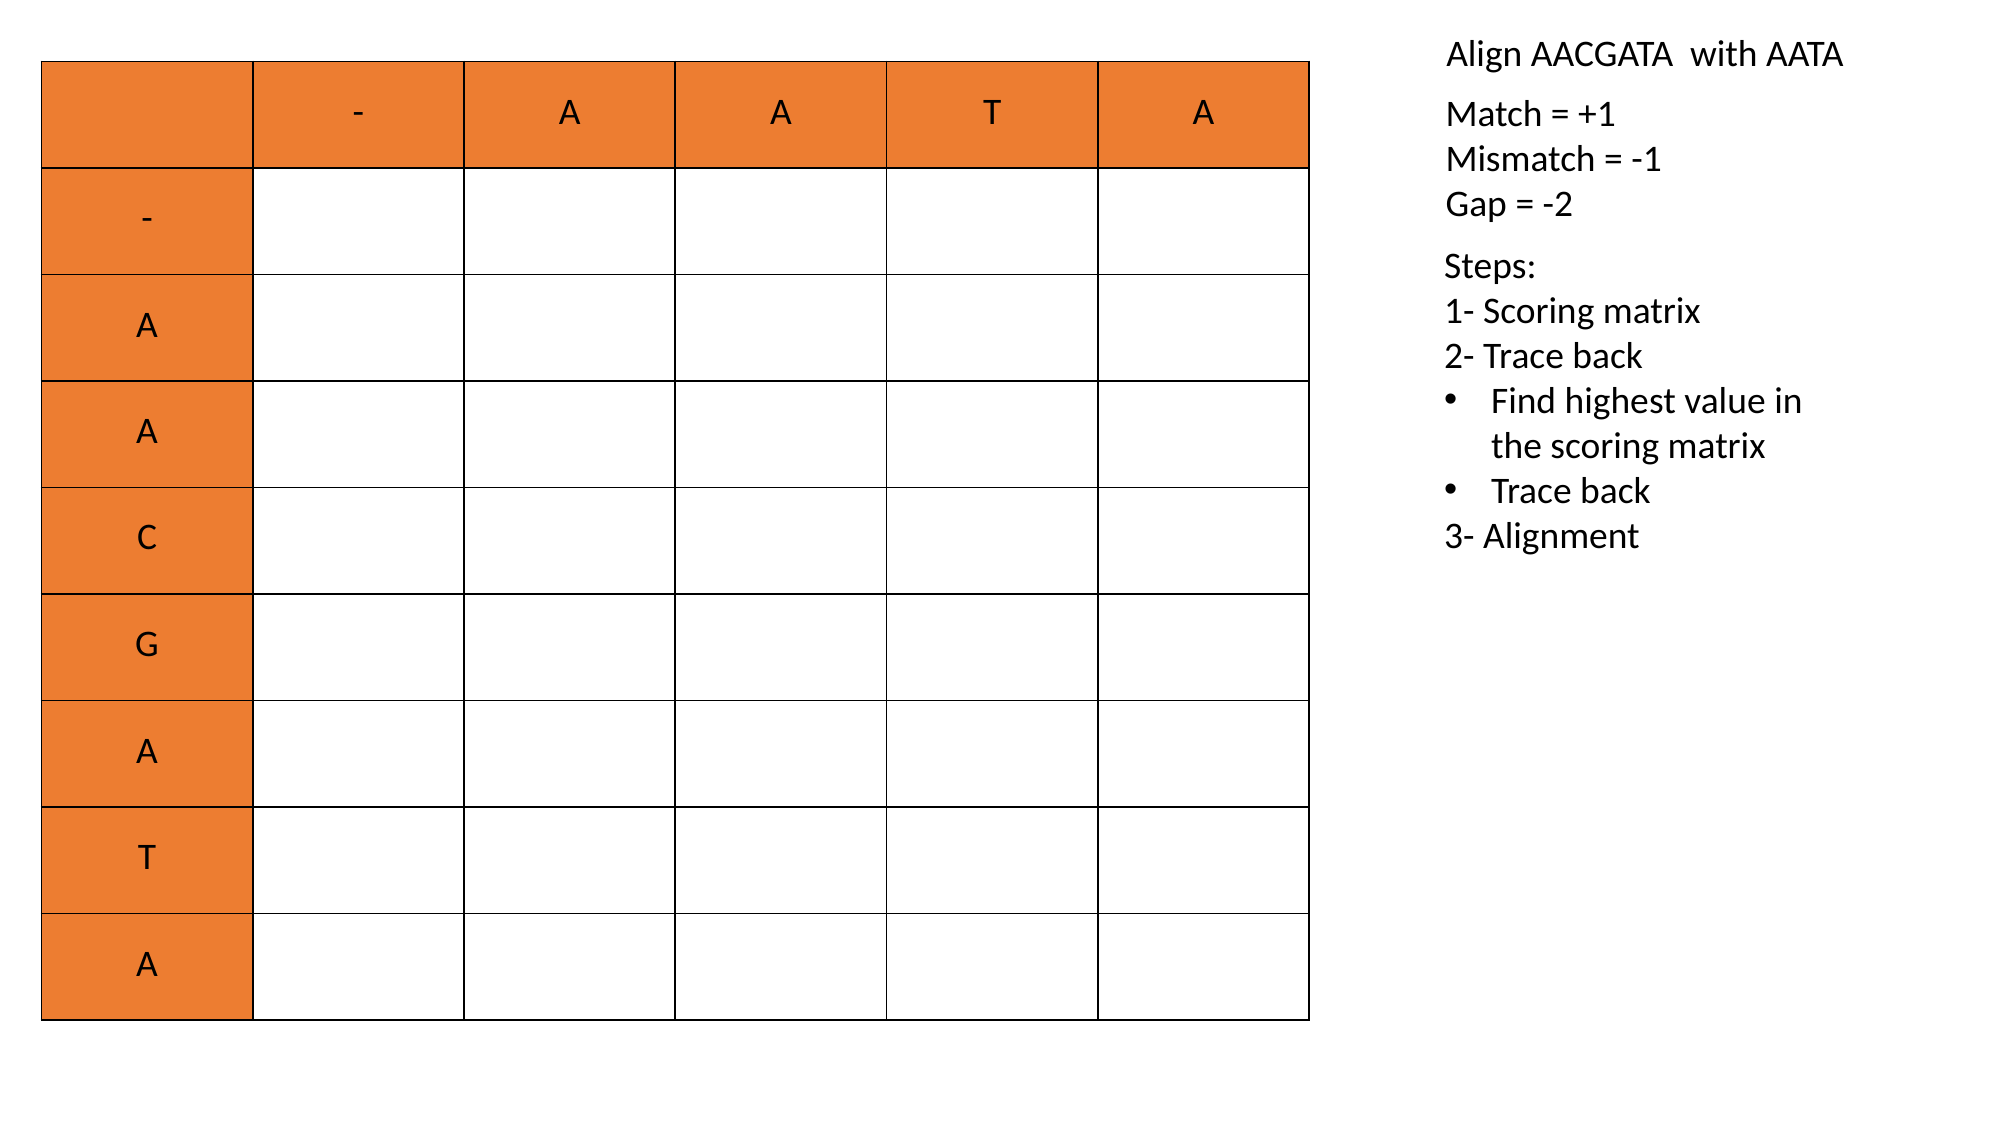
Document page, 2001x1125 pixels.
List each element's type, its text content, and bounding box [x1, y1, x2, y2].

table_cell [676, 808, 886, 913]
table_cell A [42, 275, 252, 380]
table_cell [1099, 169, 1308, 274]
table_cell [1099, 808, 1308, 913]
table_cell [887, 382, 1097, 487]
table_cell [1099, 488, 1308, 593]
table_cell [465, 275, 674, 380]
table_cell [676, 275, 886, 380]
table_cell [254, 595, 463, 700]
table_cell A [42, 382, 252, 487]
text_box Match = +1 Mismatch = -1 Gap = -2 [1430, 81, 1678, 232]
table_cell [1099, 382, 1308, 487]
table_cell C [42, 488, 252, 593]
table_cell [465, 914, 674, 1019]
text_box Align AACGATA with AATA [1431, 21, 1859, 82]
table_cell [465, 701, 674, 806]
table_header A [465, 62, 674, 167]
table_cell A [42, 914, 252, 1019]
table_cell [887, 595, 1097, 700]
table_cell [254, 914, 463, 1019]
table_cell [465, 595, 674, 700]
table_cell [254, 275, 463, 380]
table_cell [1099, 275, 1308, 380]
table_cell [887, 701, 1097, 806]
table_cell [887, 488, 1097, 593]
table_cell [254, 488, 463, 593]
table_cell [676, 169, 886, 274]
table_cell [1099, 914, 1308, 1019]
table_cell [887, 914, 1097, 1019]
table_cell [465, 808, 674, 913]
table_cell [1099, 701, 1308, 806]
table_header A [676, 62, 886, 167]
table_header - [254, 62, 463, 167]
table_cell [676, 488, 886, 593]
table_cell [676, 701, 886, 806]
table_cell - [42, 169, 252, 274]
table_cell [887, 808, 1097, 913]
table_cell [676, 595, 886, 700]
table_cell [1099, 595, 1308, 700]
table_cell [465, 488, 674, 593]
table_cell [887, 275, 1097, 380]
table_cell A [42, 701, 252, 806]
table_cell [465, 169, 674, 274]
table_header [42, 62, 252, 167]
table_cell [254, 701, 463, 806]
table_cell [887, 169, 1097, 274]
table_header A [1099, 62, 1308, 167]
text_box Steps: 1- Scoring matrix 2- Trace back Find highest value in the scoring matrix Trace back 3- Alignment [1429, 233, 1884, 564]
table_cell [254, 169, 463, 274]
table_cell T [42, 808, 252, 913]
table_cell G [42, 595, 252, 700]
table_cell [676, 914, 886, 1019]
table_cell [676, 382, 886, 487]
table_cell [465, 382, 674, 487]
table_cell [254, 808, 463, 913]
table_cell [254, 382, 463, 487]
table_header T [887, 62, 1097, 167]
